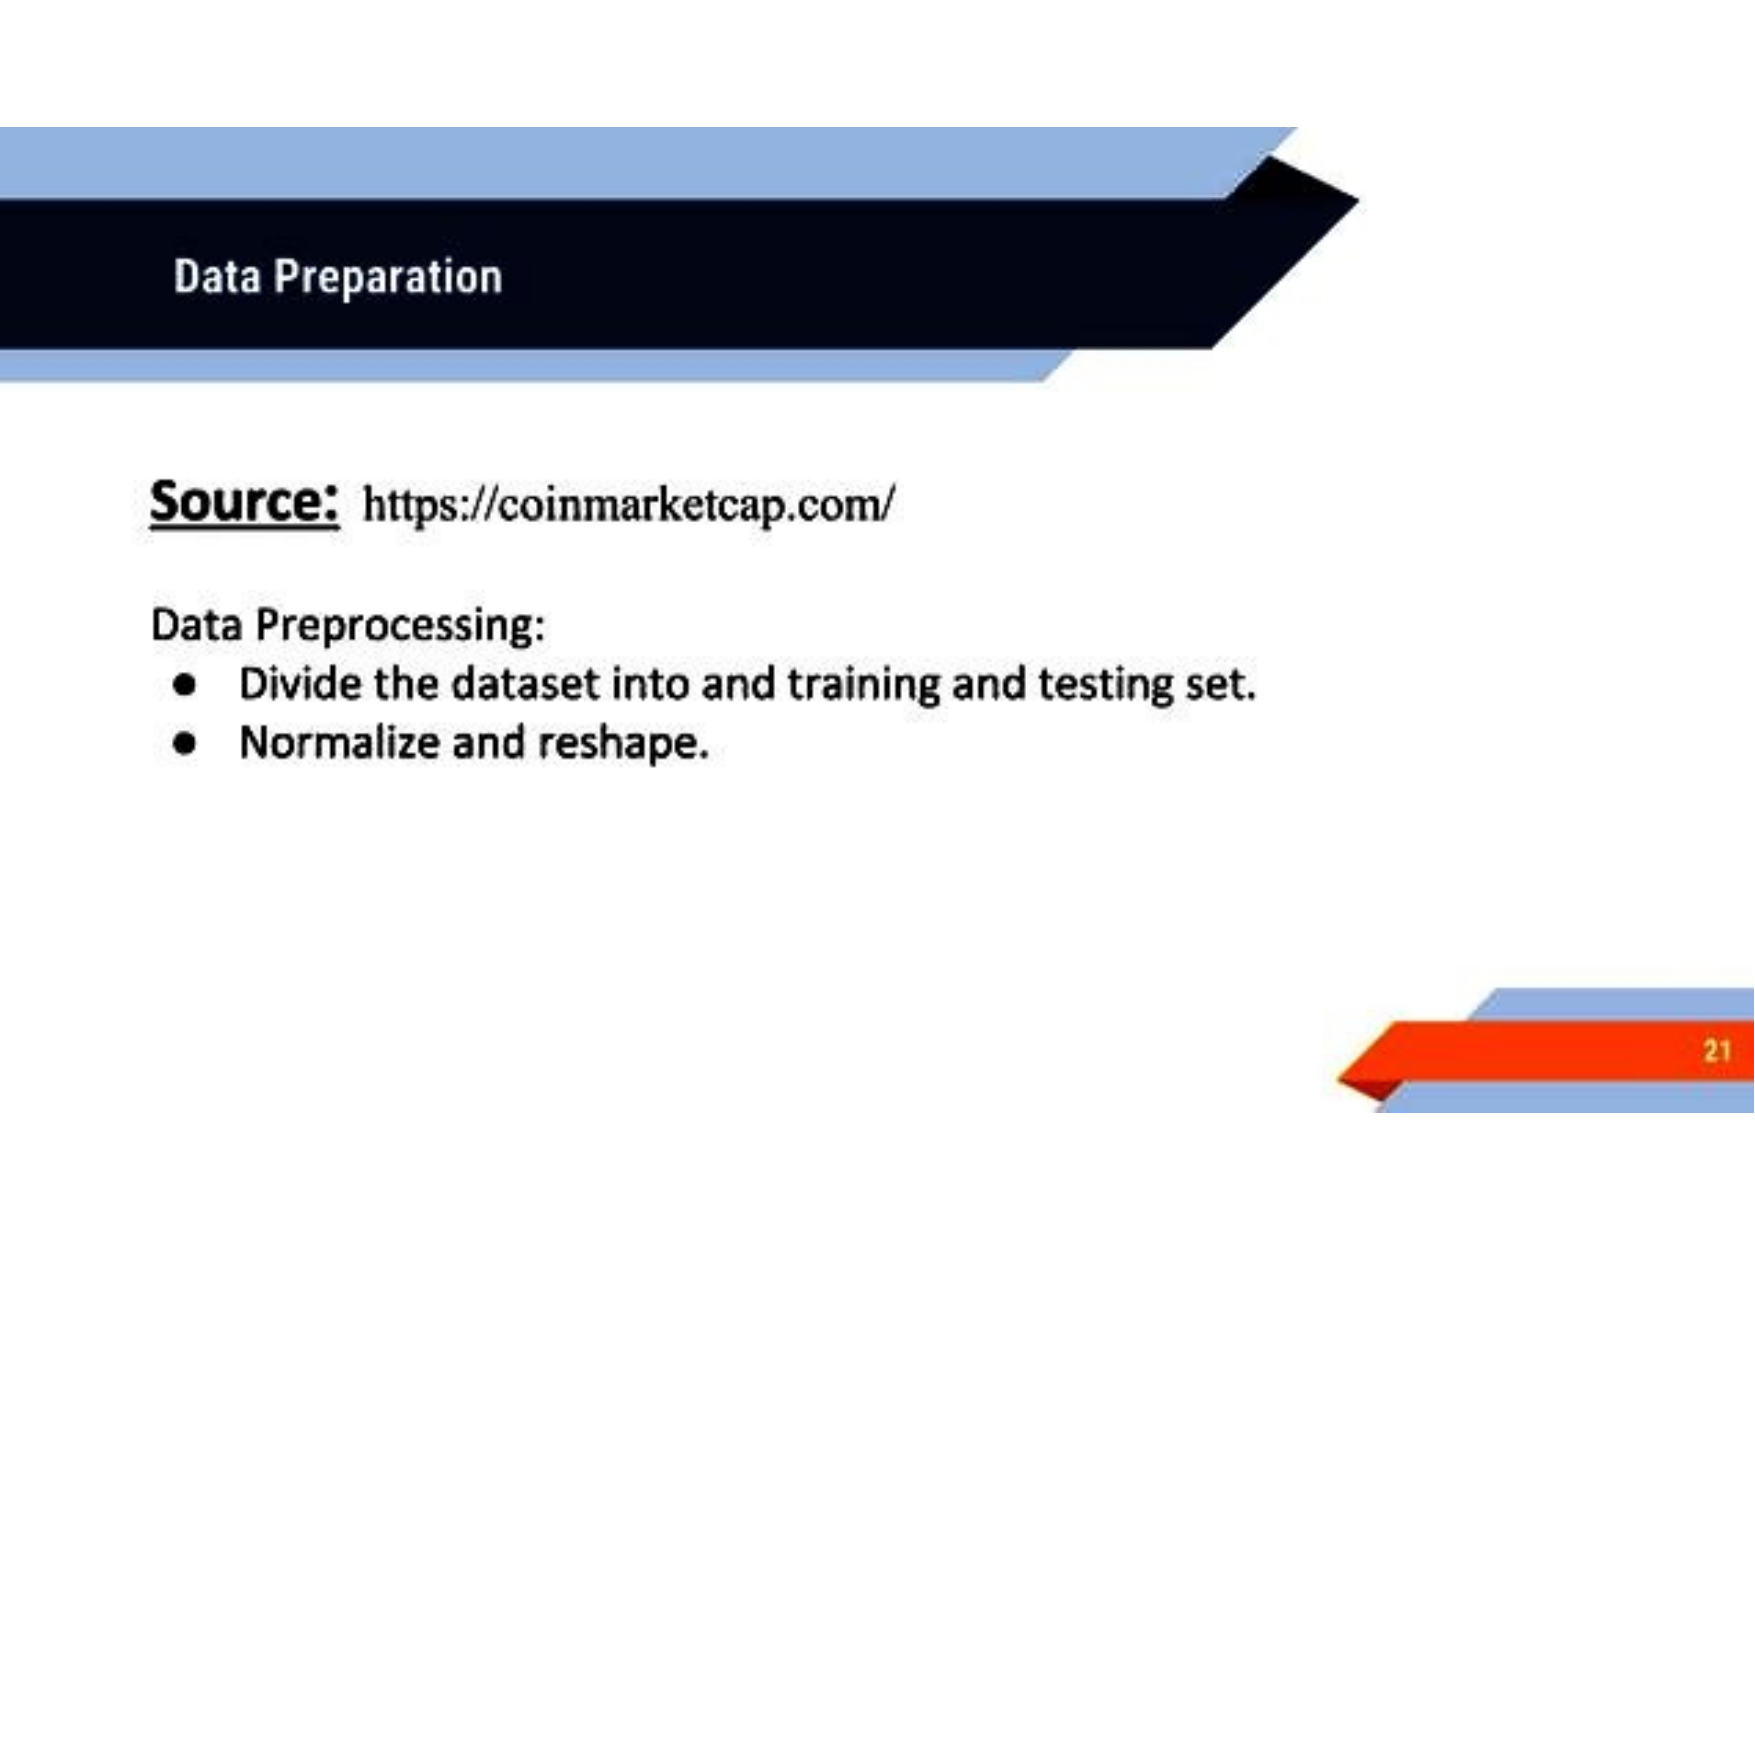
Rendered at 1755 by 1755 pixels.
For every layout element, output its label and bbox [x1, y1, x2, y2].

picture [0, 127, 1754, 1113]
